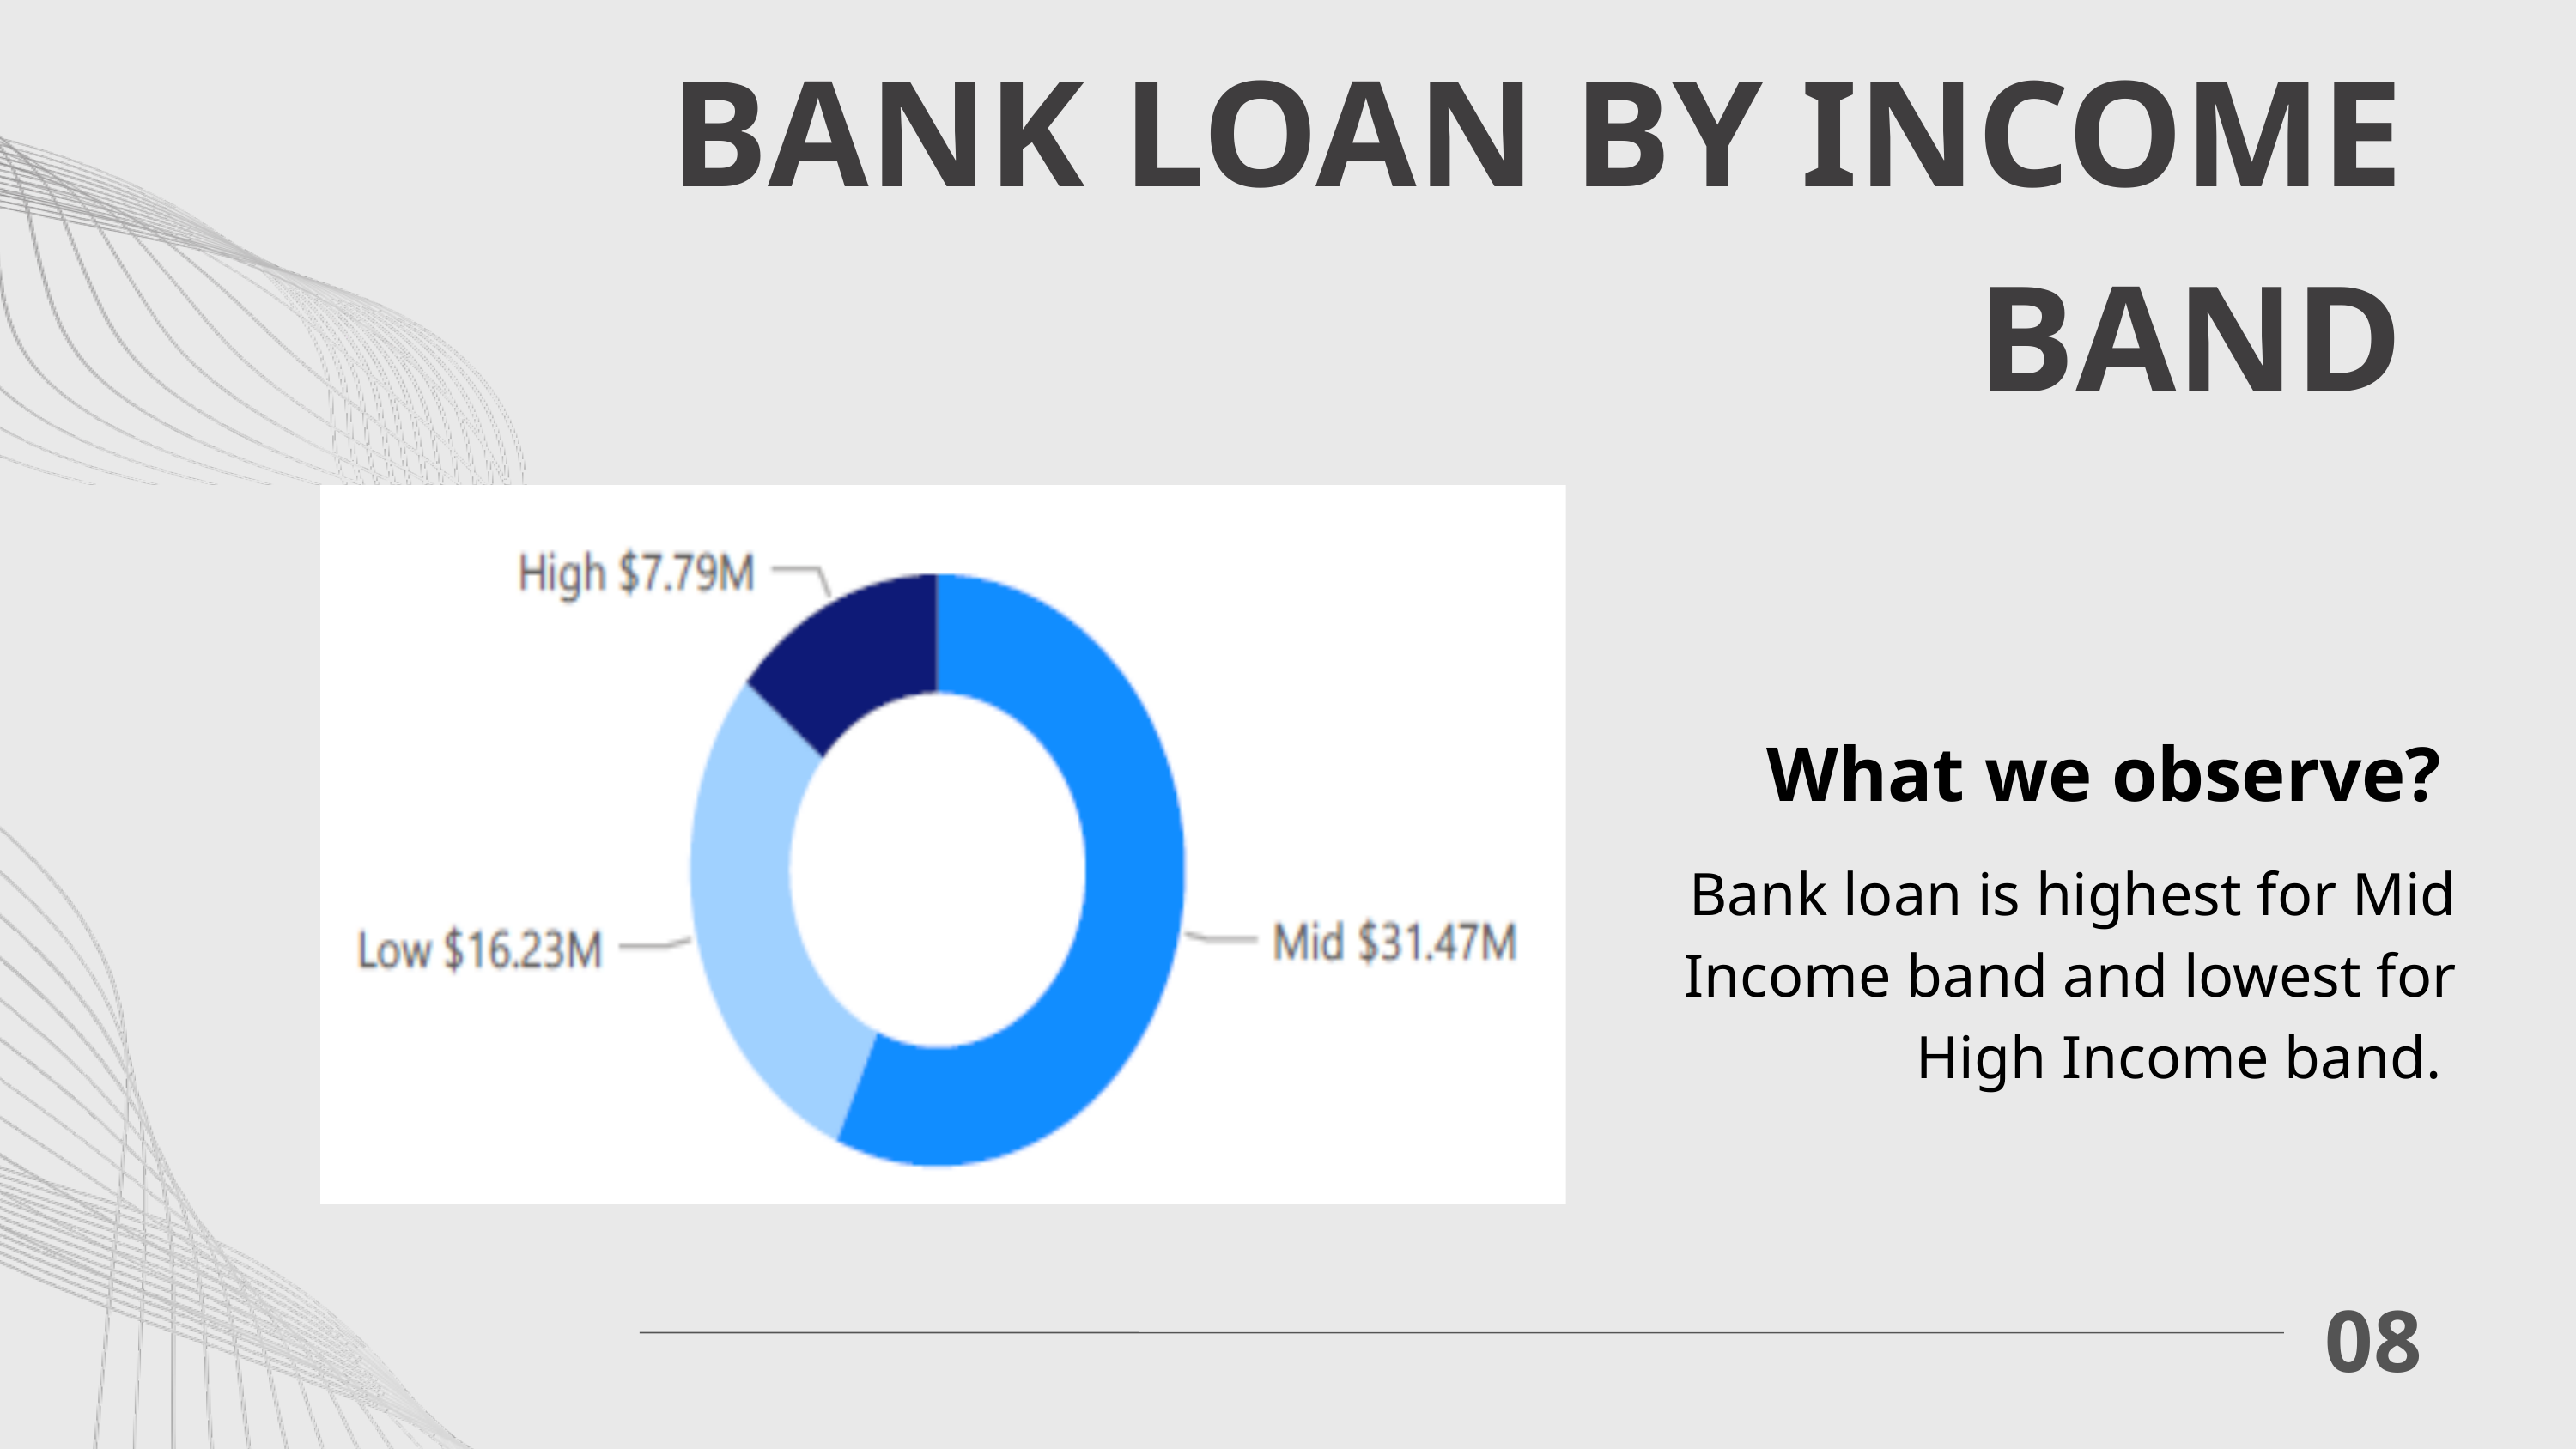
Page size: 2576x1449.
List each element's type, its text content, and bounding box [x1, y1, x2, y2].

text_box [0, 0, 527, 486]
text_box What we observe? [1745, 712, 2464, 817]
text_box [0, 756, 636, 1449]
text_box 08 [2283, 1270, 2464, 1389]
text_box Bank loan is highest for Mid Income band and lowest for High Income band. [1666, 845, 2458, 1091]
text_box [320, 485, 1566, 1204]
text_box BANK LOAN BY INCOME BAND [552, 11, 2403, 626]
